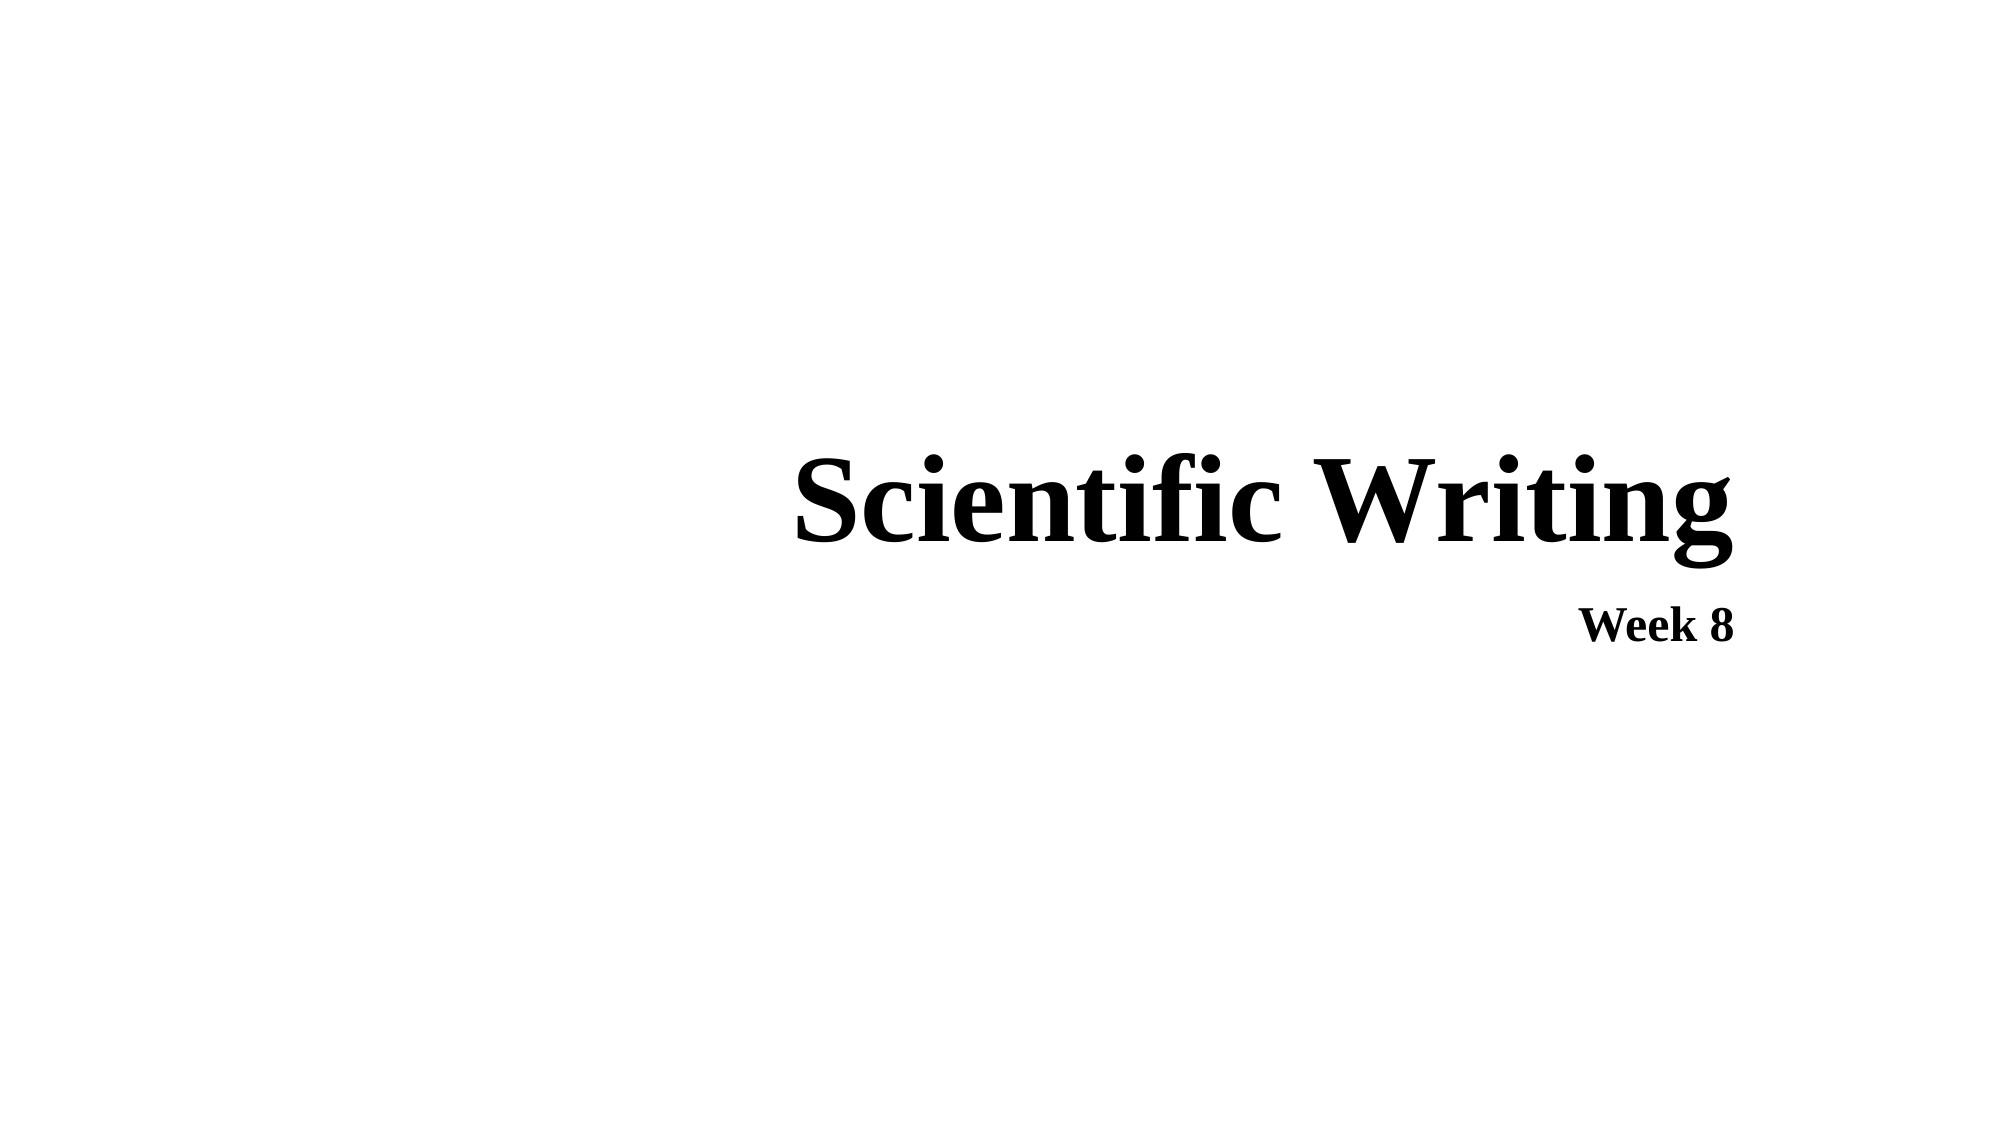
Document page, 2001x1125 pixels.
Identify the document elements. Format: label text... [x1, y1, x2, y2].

subtitle Week 8 [249, 590, 1750, 863]
title Scientific Writing [249, 184, 1750, 576]
